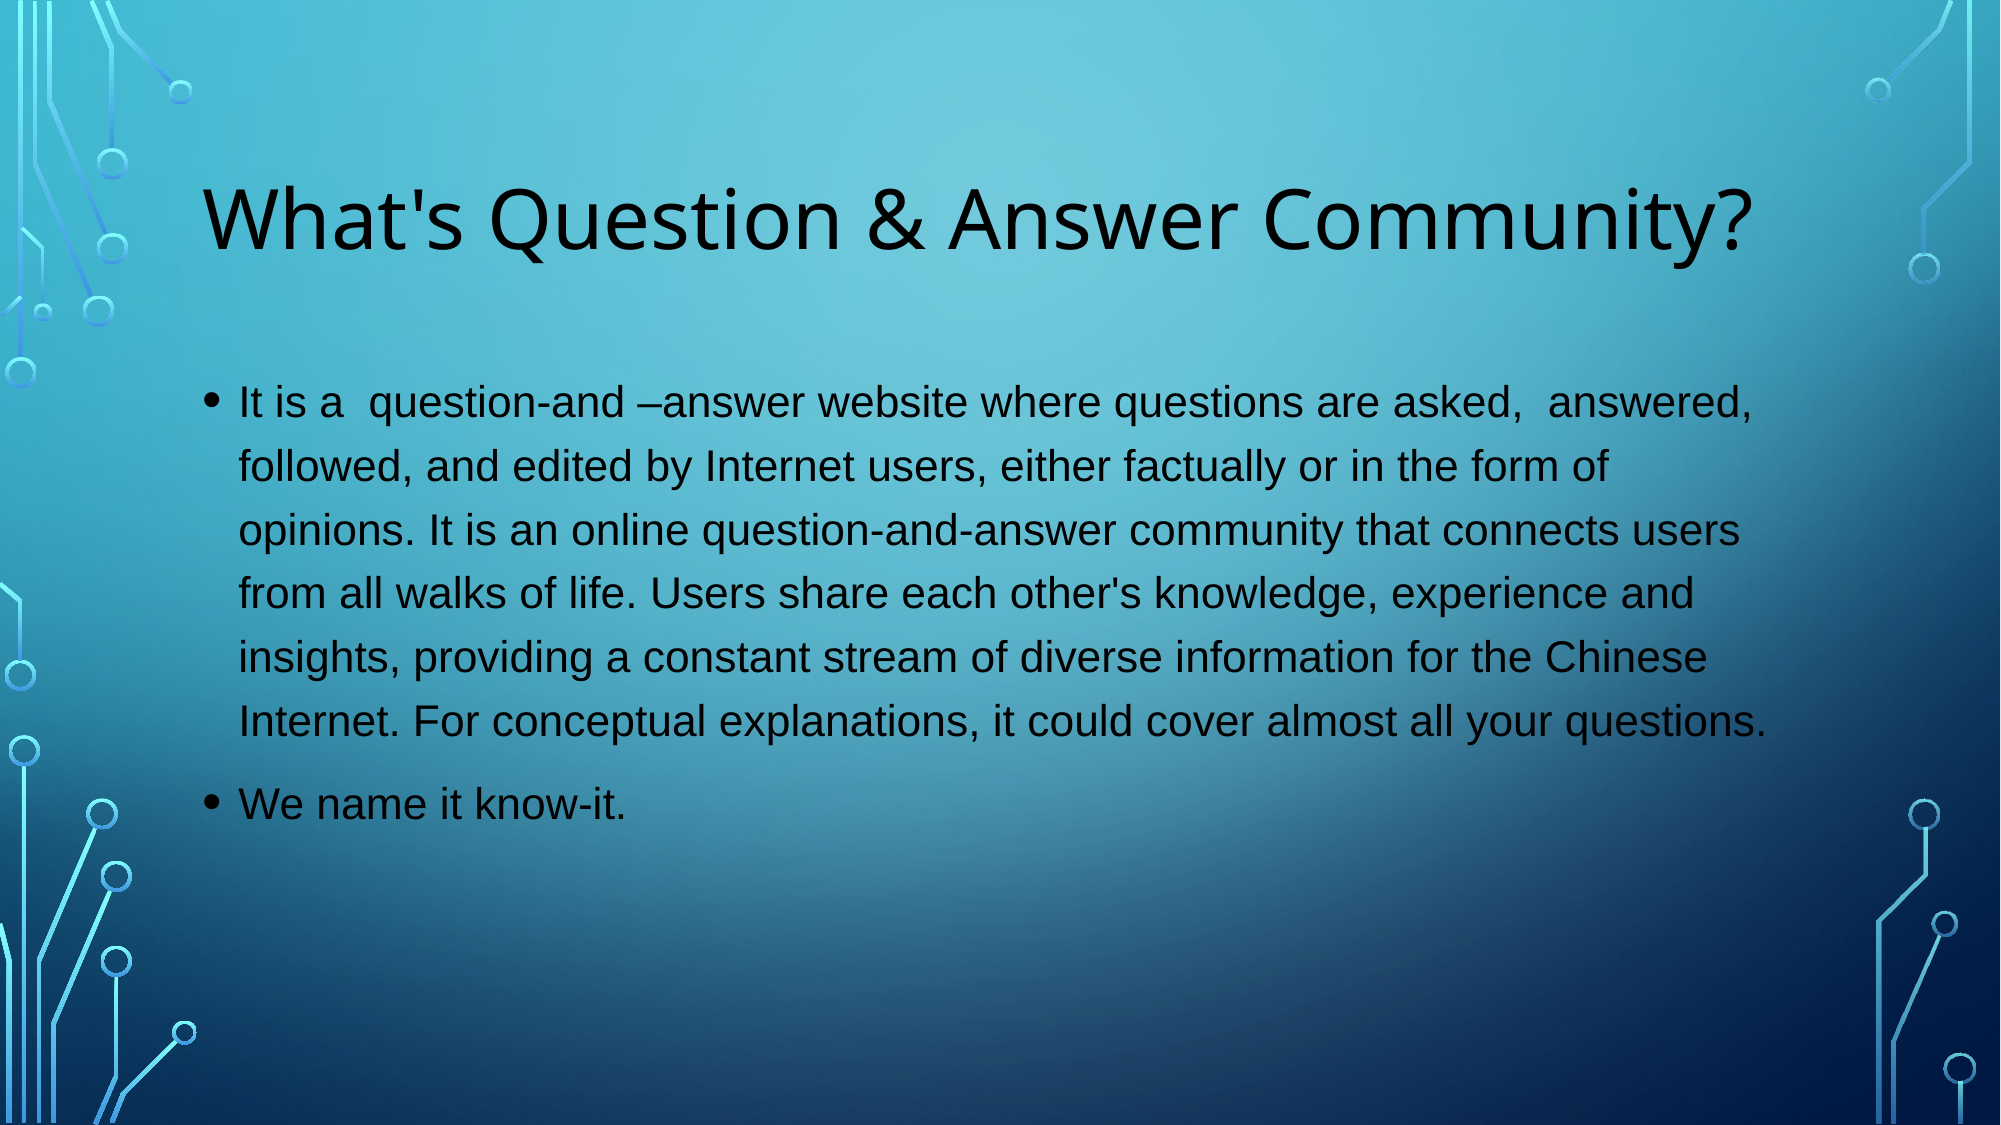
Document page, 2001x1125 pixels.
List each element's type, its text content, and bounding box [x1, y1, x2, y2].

title What's Question & Answer Community? [187, 101, 1813, 272]
list It is a question-and –answer website where questions are asked, answered, followed, and edited by Internet users, either factually or in the form of opinions. It is an online question-and-answer community that connects users from all walks of life. Users share each other's knowledge, experience and insights, providing a constant stream of diverse information for the Chinese Internet. For conceptual explanations, it could cover almost all your questions. We name it know-it. [187, 272, 1813, 853]
